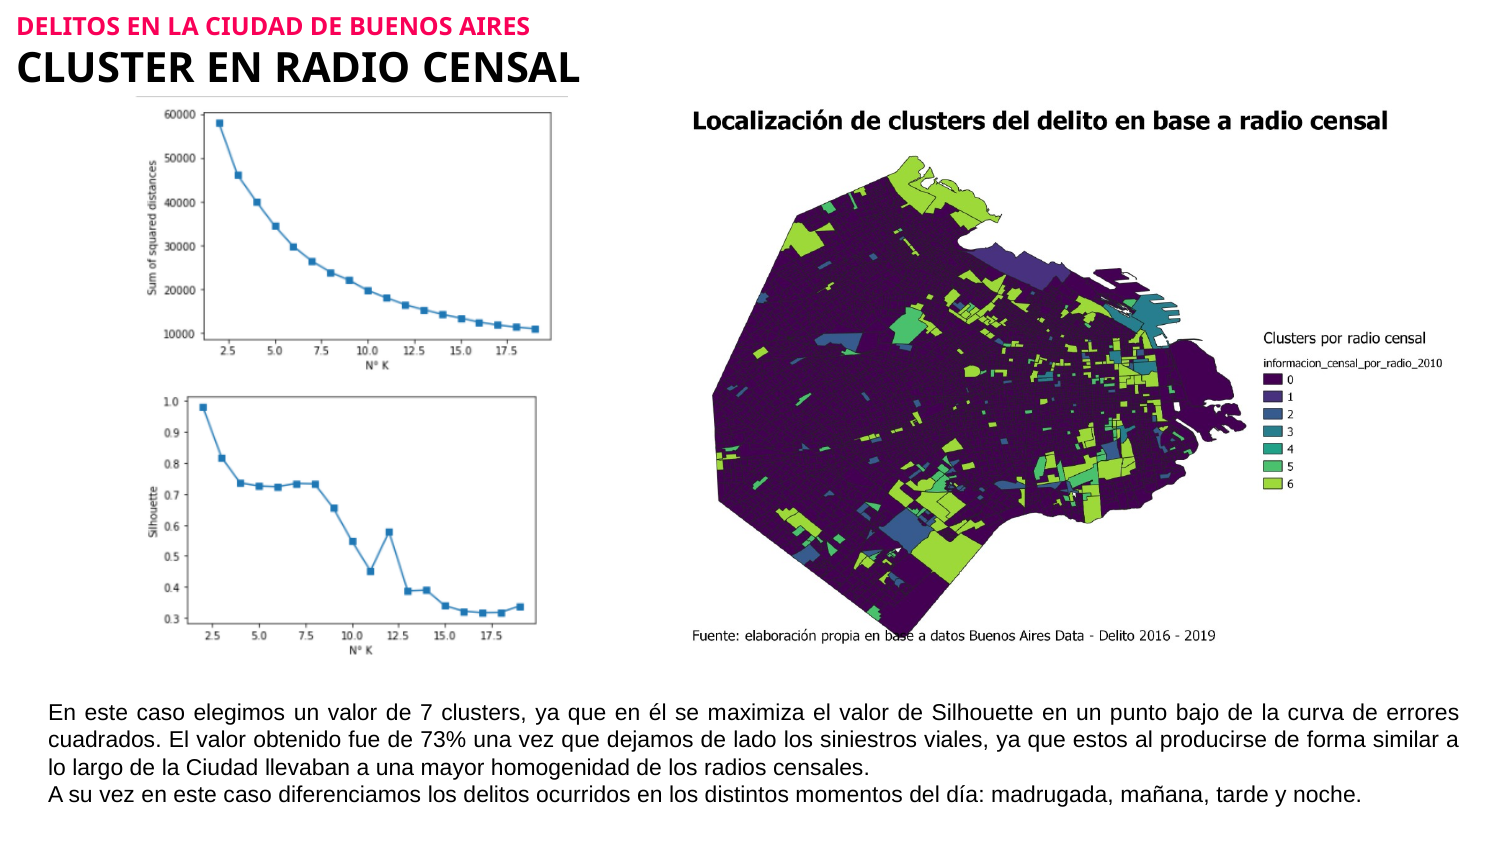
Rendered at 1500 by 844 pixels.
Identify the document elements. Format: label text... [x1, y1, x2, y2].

text_box DELITOS EN LA CIUDAD DE BUENOS AIRES CLUSTER EN RADIO CENSAL [1, 16, 699, 85]
picture [131, 96, 568, 658]
text_box En este caso elegimos un valor de 7 clusters, ya que en él se maximiza el valor de Silhouette en un punto bajo de la curva de errores cuadrados. El valor obtenido fue de 73% una vez que dejamos de lado los siniestros viales, ya que estos al producirse de forma similar a lo largo de la Ciudad llevaban a una mayor homogenidad de los radios censales. A su vez en este caso diferenciamos los delitos ocurridos en los distintos momentos del día: madrugada, mañana, tarde y noche. [33, 682, 1476, 815]
picture [672, 96, 1466, 658]
